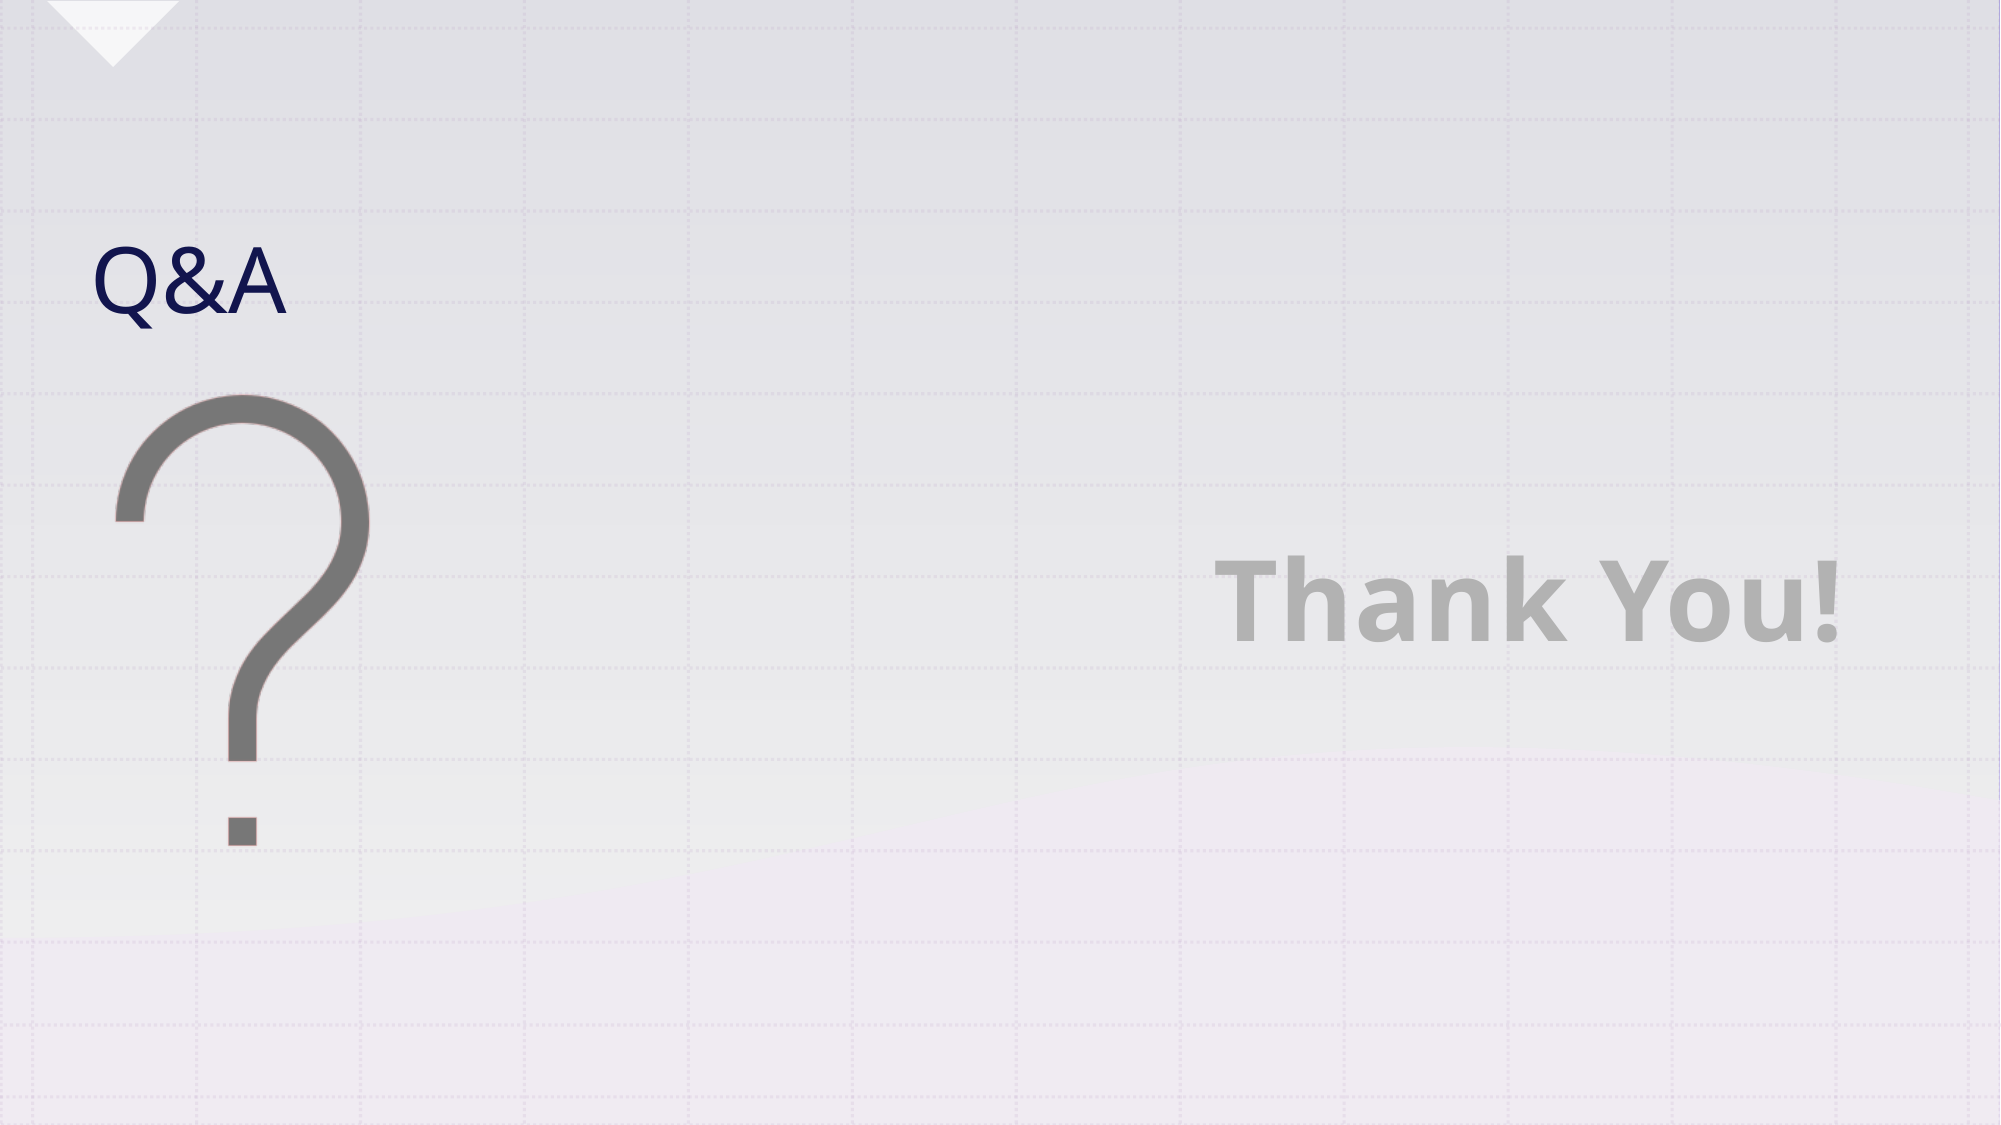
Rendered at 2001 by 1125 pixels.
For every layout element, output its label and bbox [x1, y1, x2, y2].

text_box [0, 0, 2000, 1125]
picture [0, 350, 516, 891]
